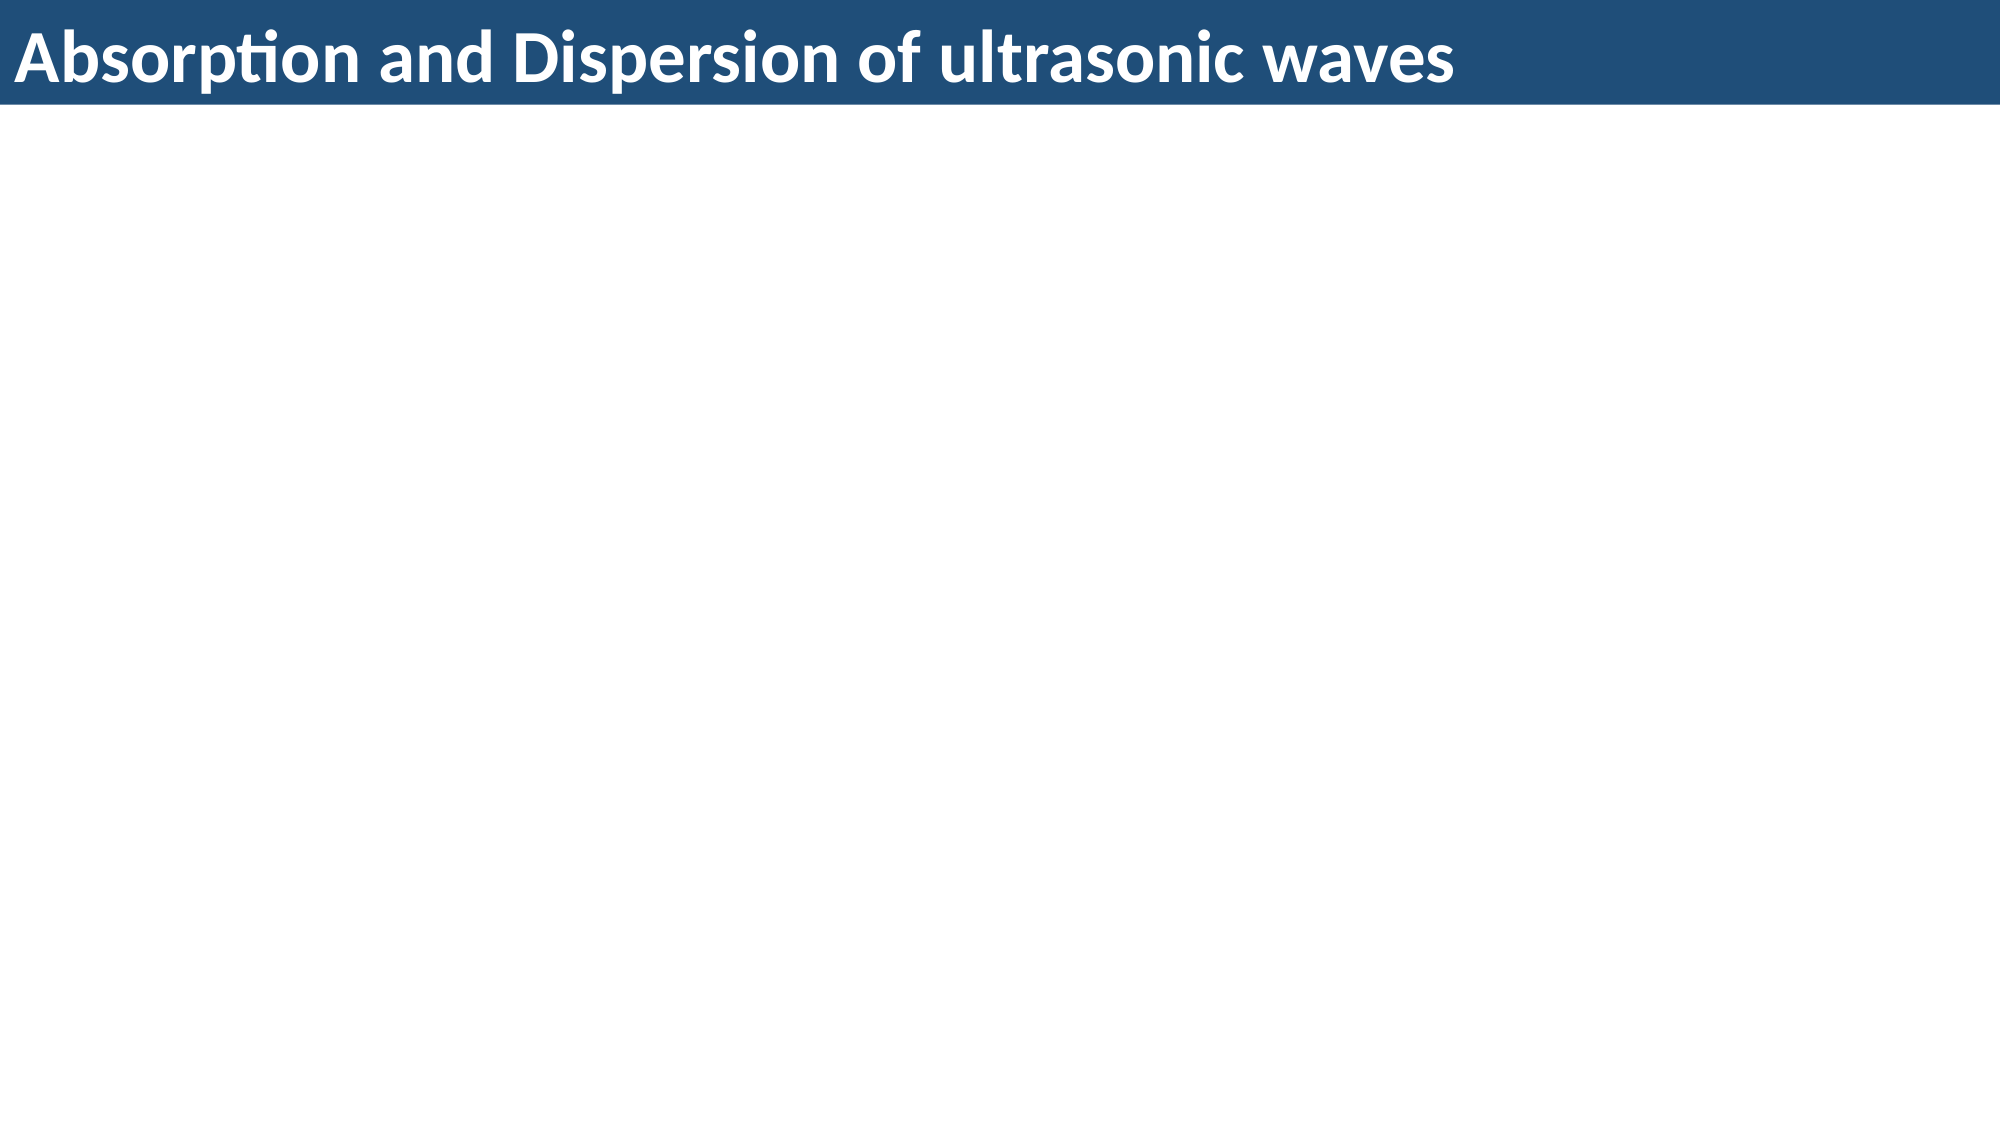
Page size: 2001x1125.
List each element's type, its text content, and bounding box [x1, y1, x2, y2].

text_box Absorption and Dispersion of ultrasonic waves [0, 0, 2000, 105]
